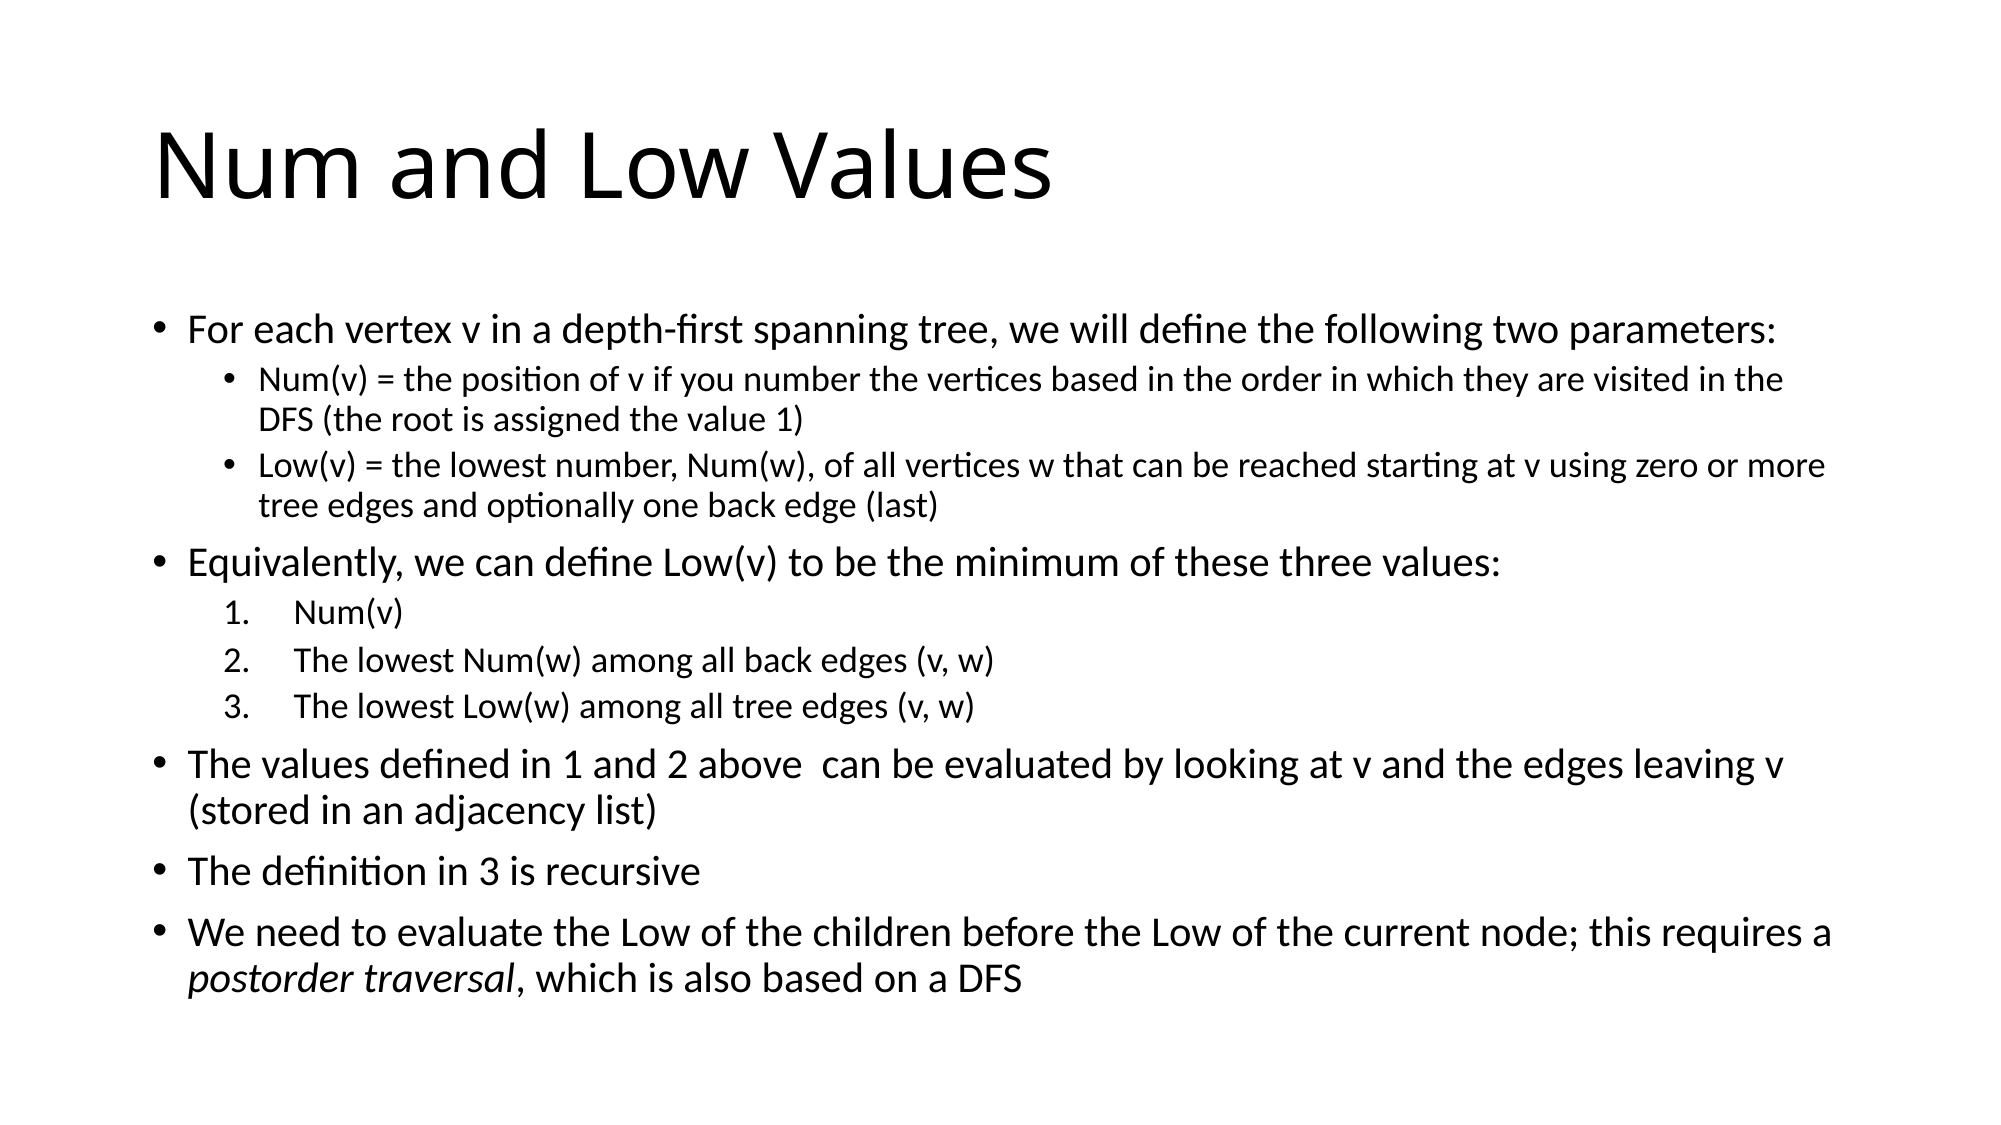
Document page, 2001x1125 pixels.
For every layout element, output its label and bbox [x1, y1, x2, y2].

list [137, 299, 1863, 1014]
title [137, 59, 1863, 278]
